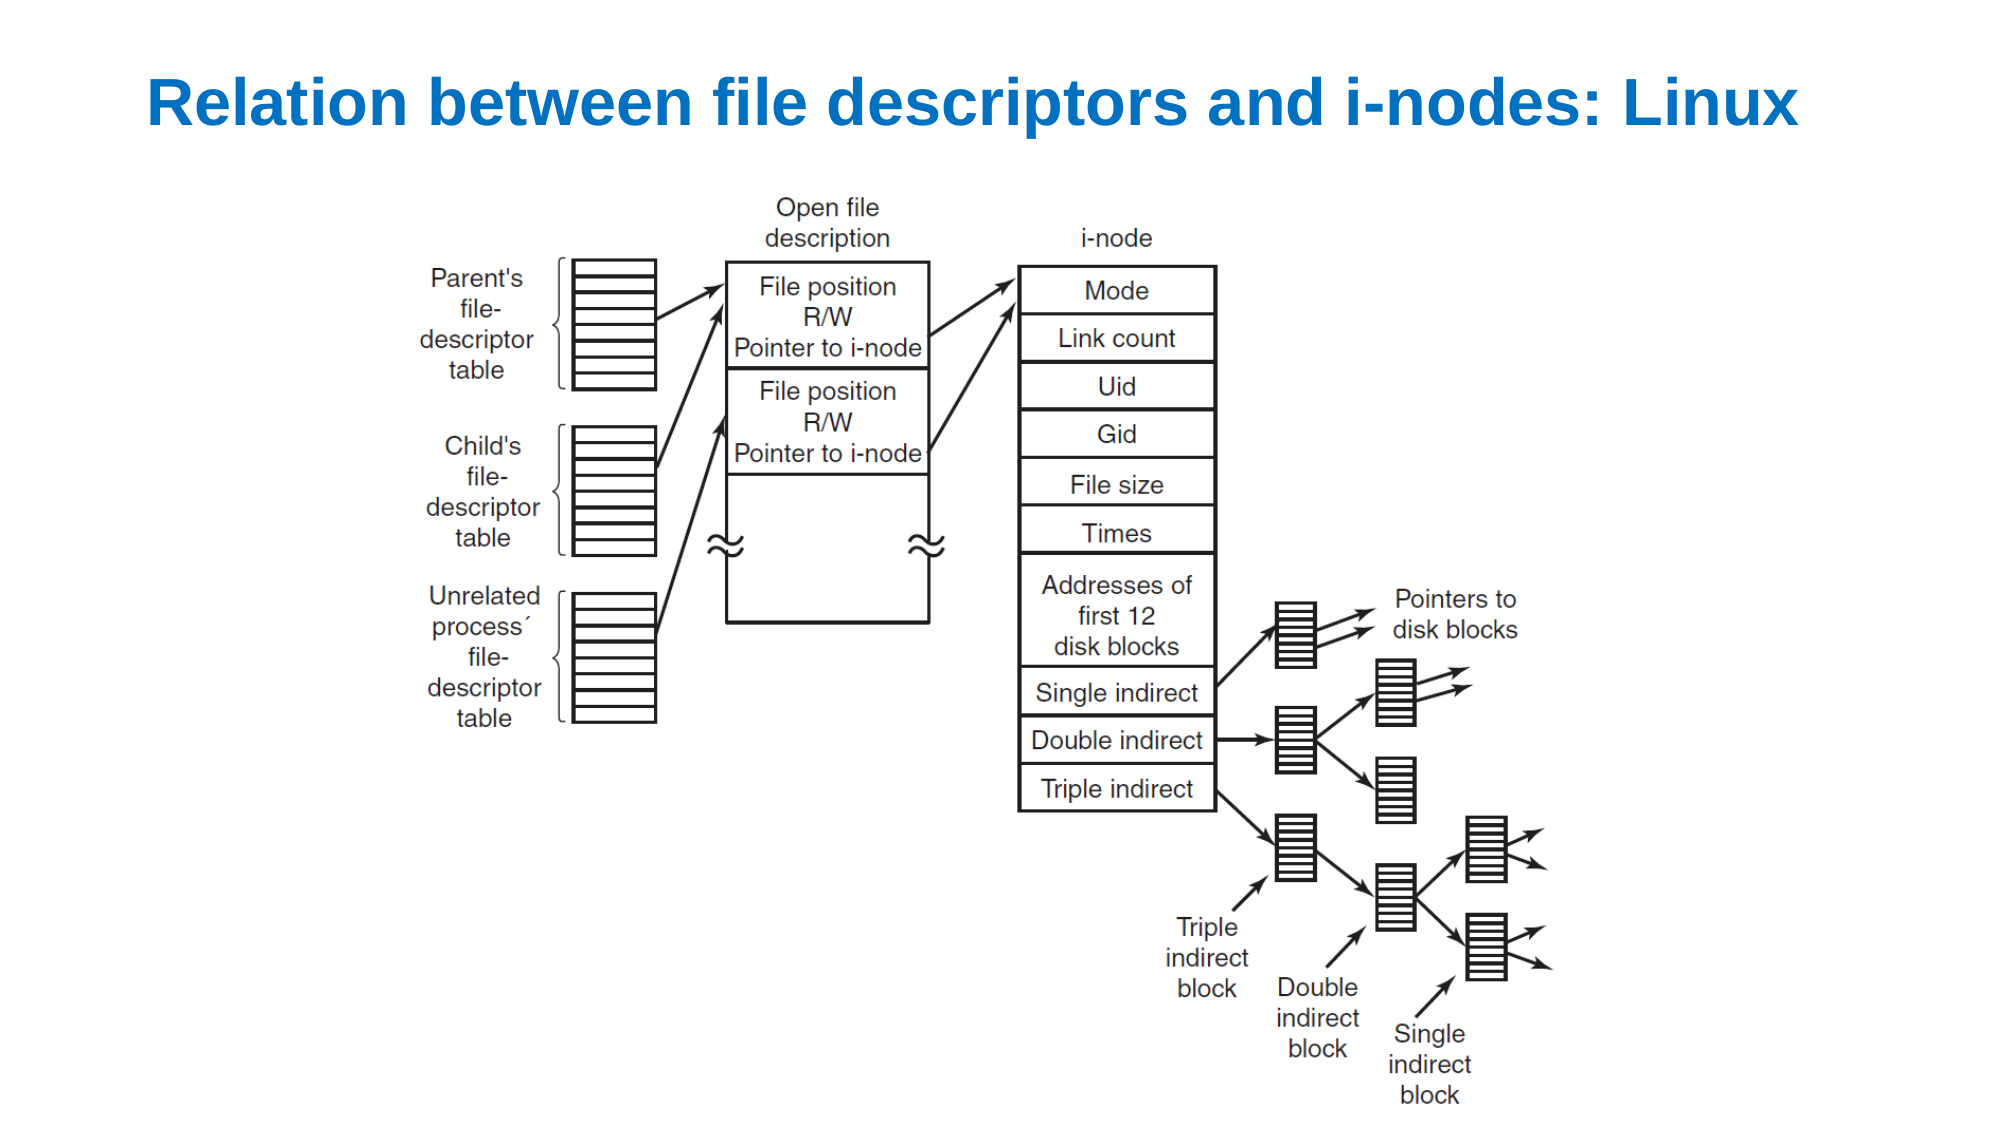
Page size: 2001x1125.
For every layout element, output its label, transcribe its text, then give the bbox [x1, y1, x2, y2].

picture [367, 154, 1653, 1125]
title Relation between file descriptors and i-nodes: Linux [131, 32, 1840, 175]
